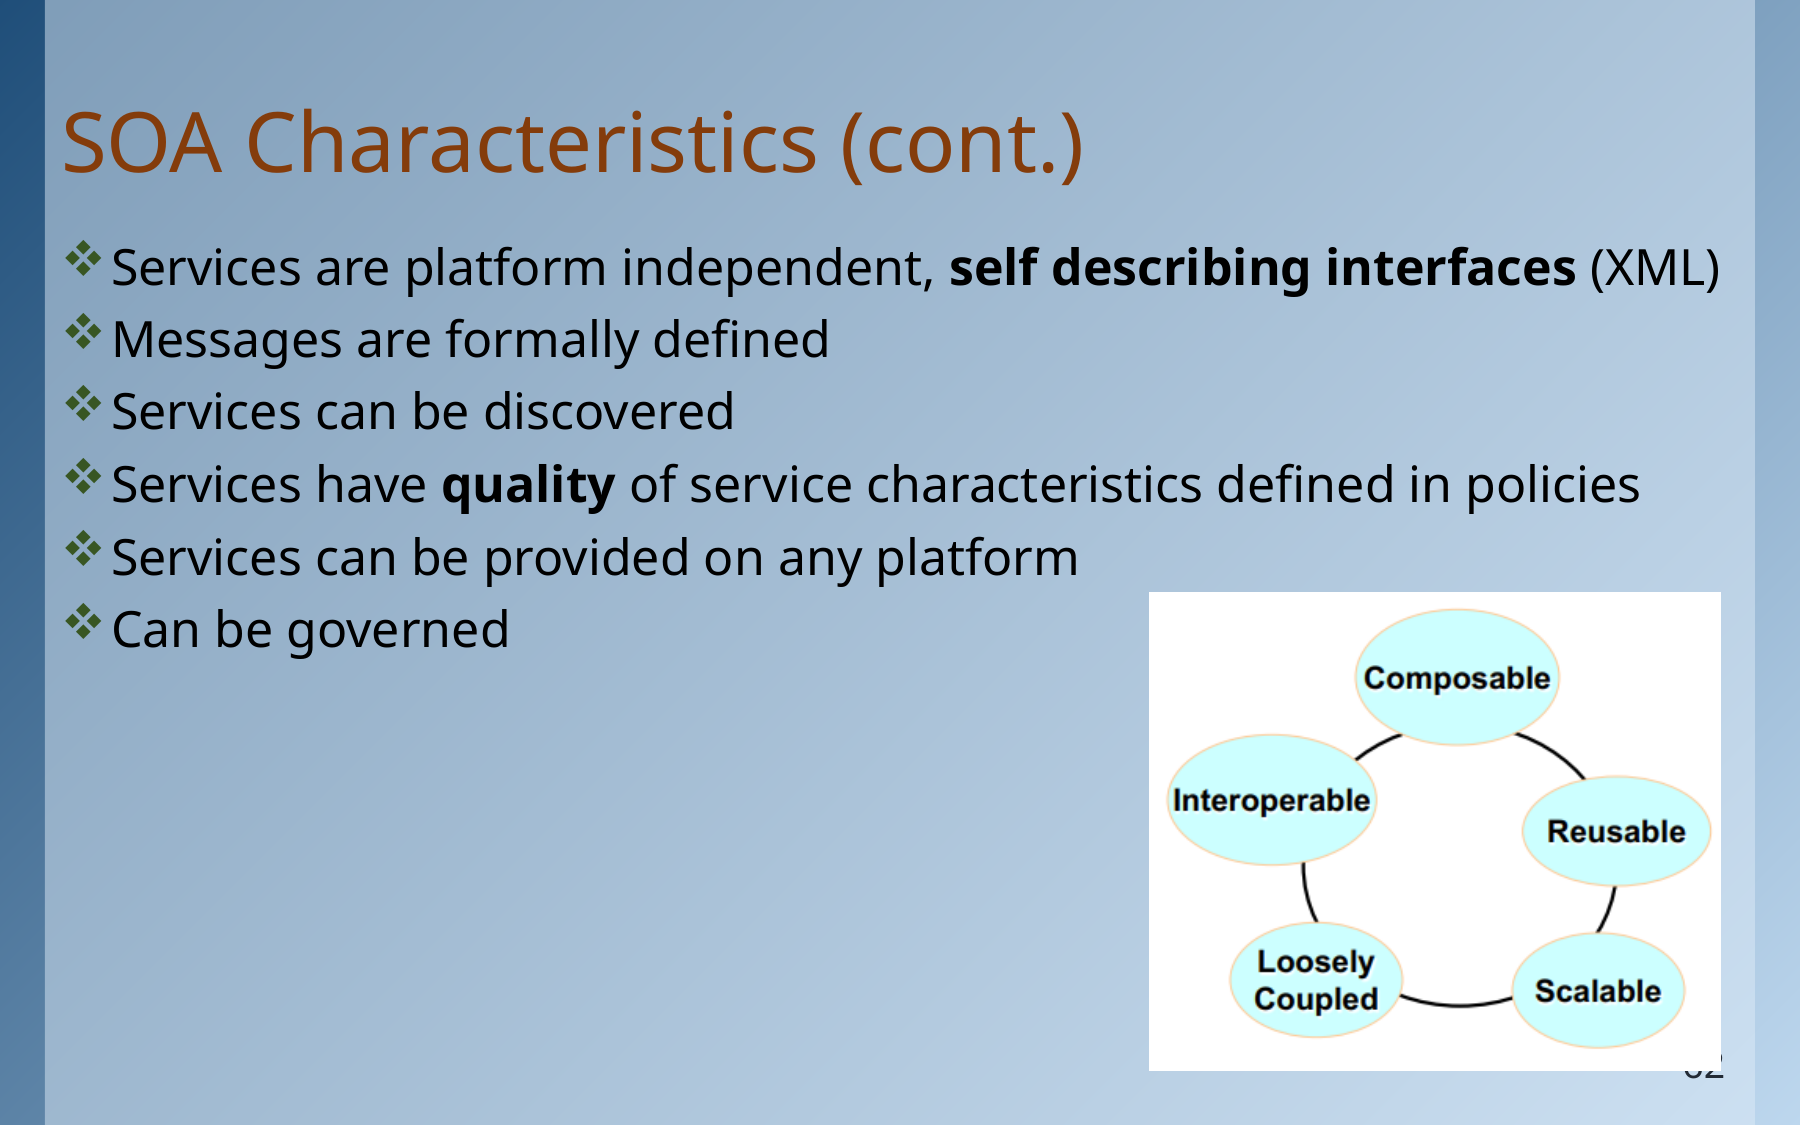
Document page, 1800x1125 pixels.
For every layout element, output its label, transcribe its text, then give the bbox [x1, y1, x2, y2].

list Services are platform independent, self describing interfaces (XML) Messages are formally defined Services can be discovered Services have quality of service characteristics defined in policies Services can be provided on any platform Can be governed [40, 224, 1746, 1025]
slide_number 62 [1581, 1050, 1746, 1103]
picture [1149, 592, 1721, 1071]
title SOA Characteristics (cont.) [40, 12, 1746, 200]
